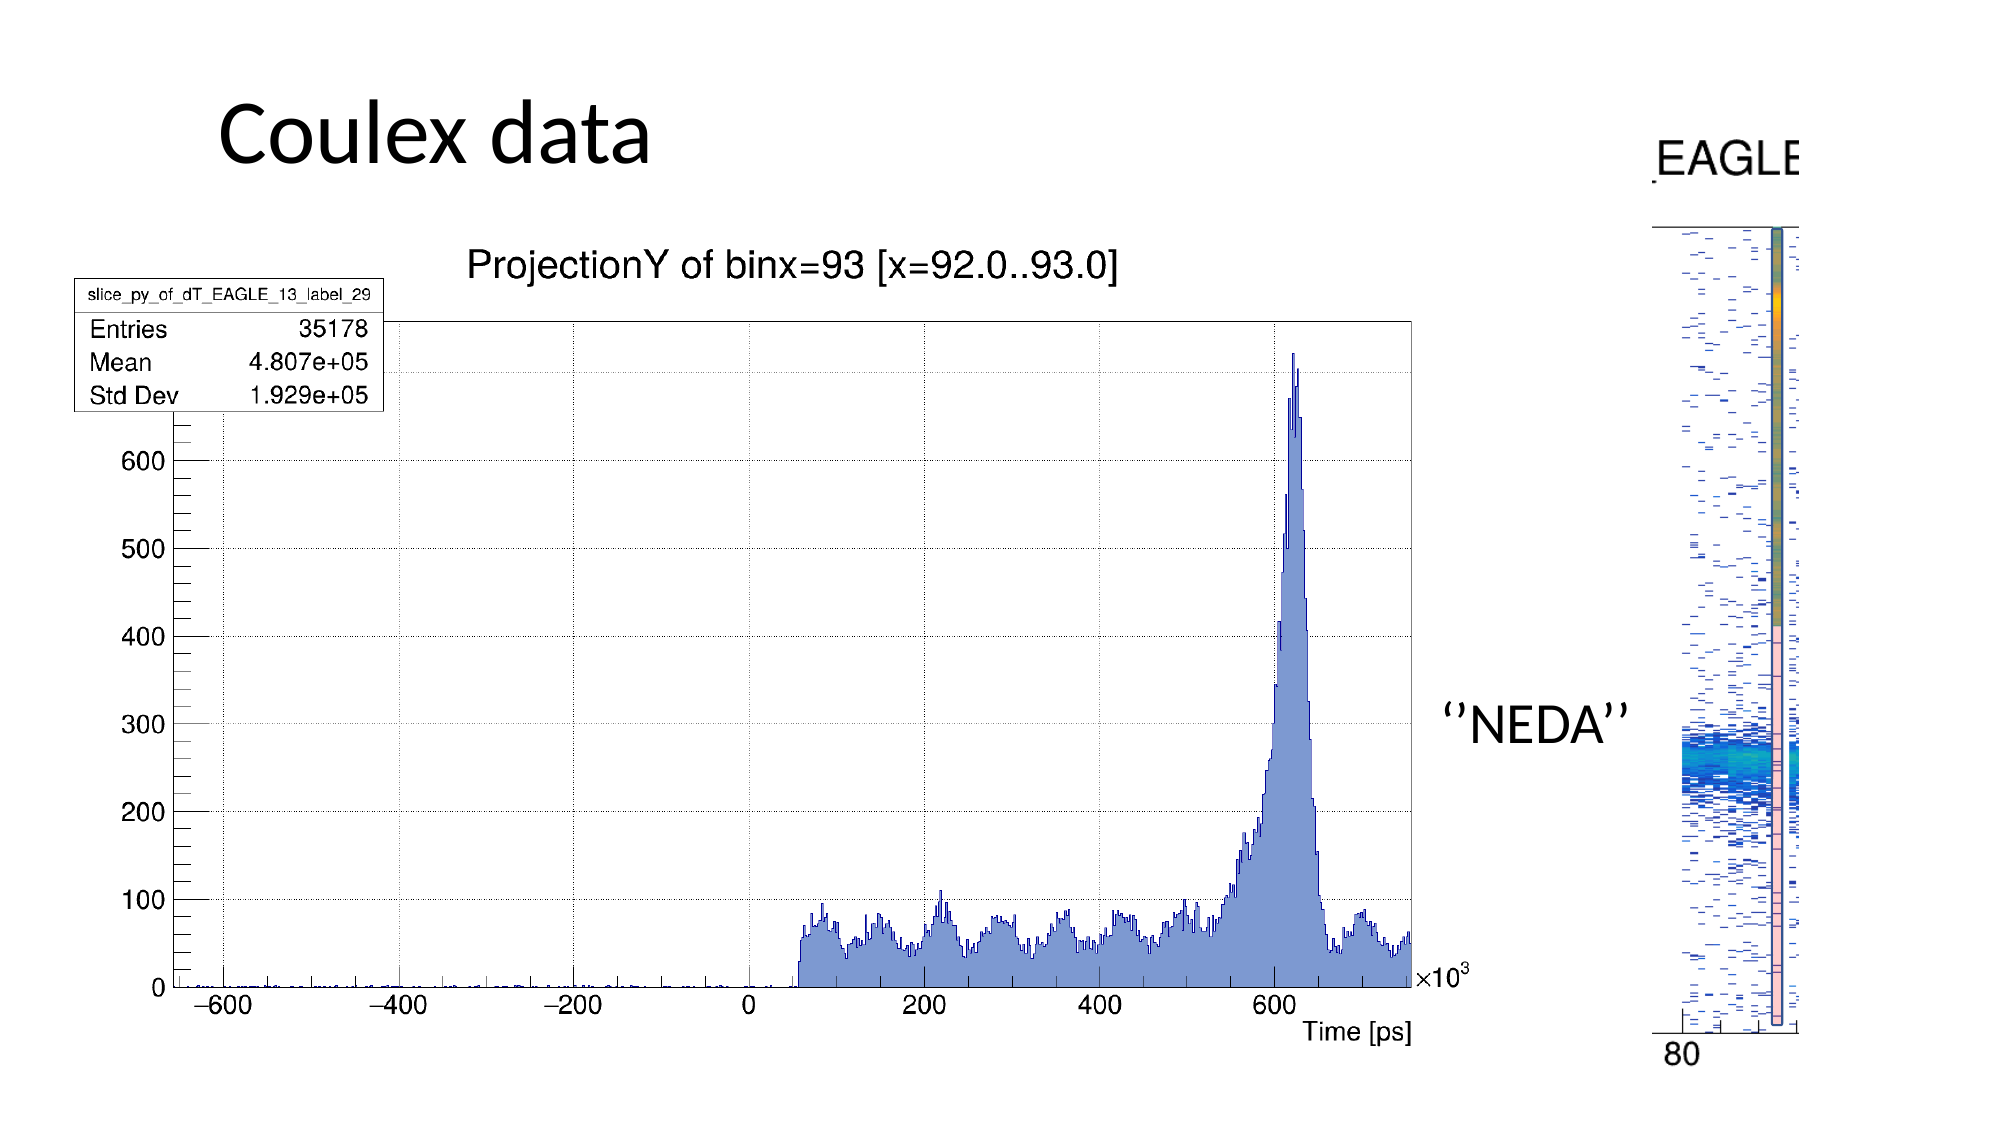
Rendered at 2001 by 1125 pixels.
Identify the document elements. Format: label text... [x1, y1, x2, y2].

picture [58, 247, 1489, 1049]
text_box Coulex data [203, 64, 670, 190]
text_box ‘’NEDA’’ [1489, 677, 1651, 763]
picture [1651, 138, 1799, 1125]
